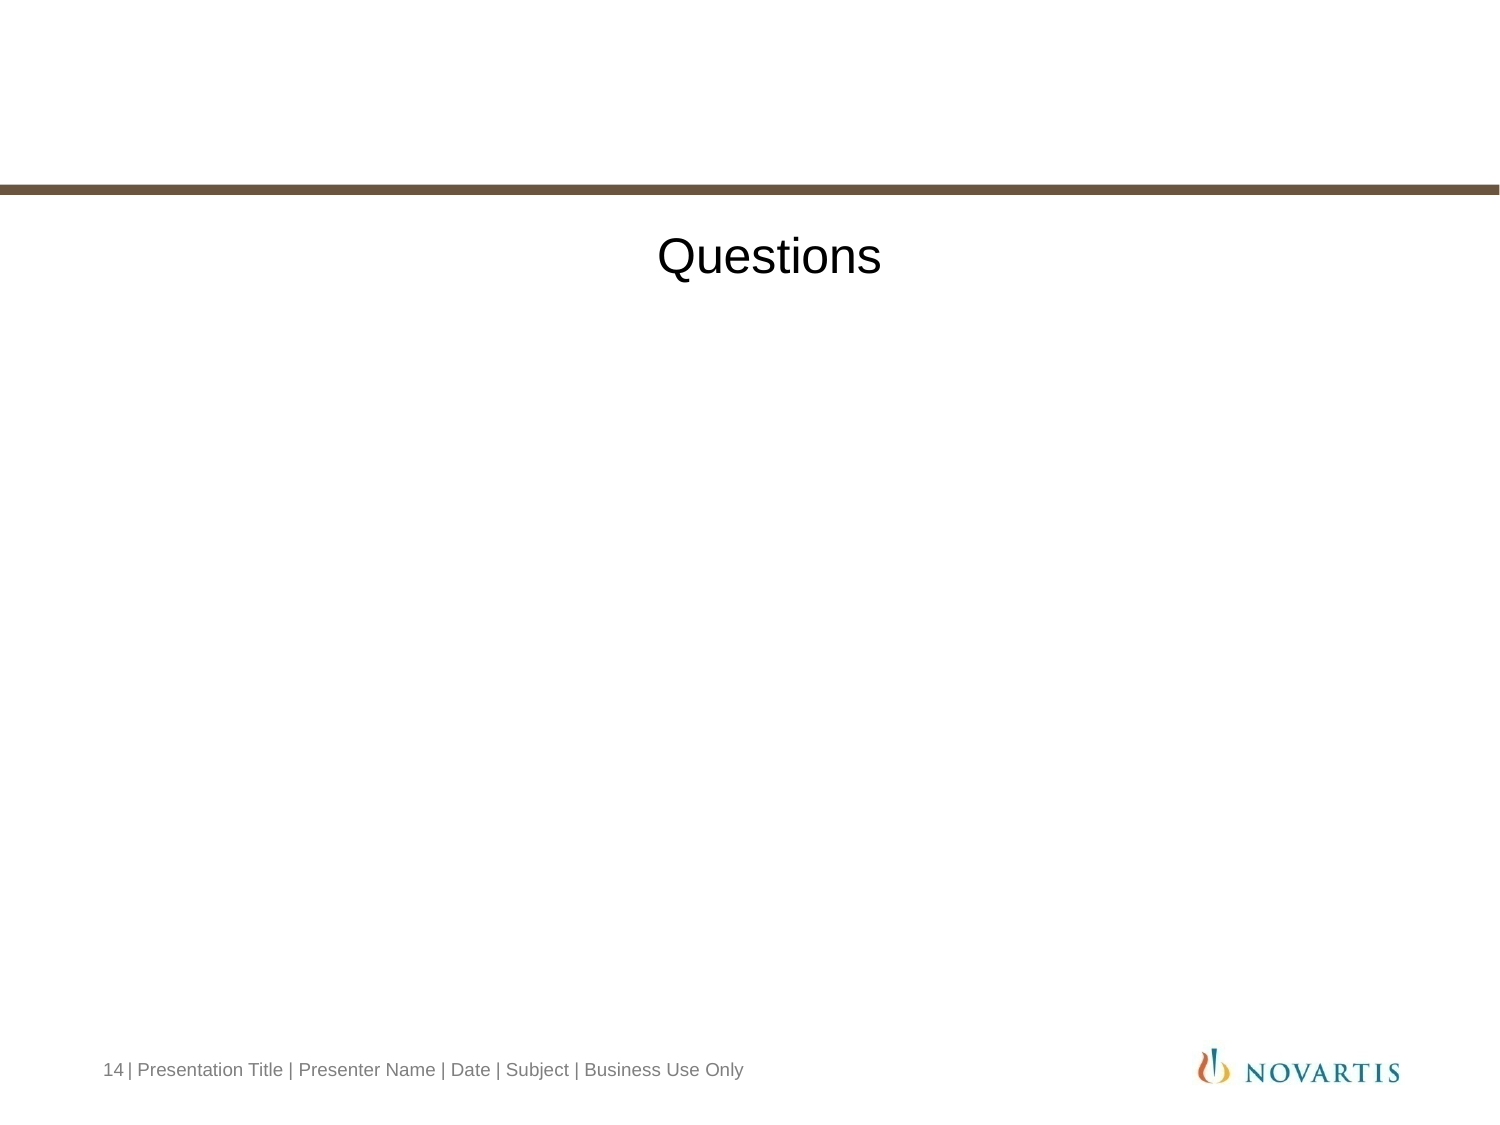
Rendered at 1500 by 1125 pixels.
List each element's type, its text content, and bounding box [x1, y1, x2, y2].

list Questions [85, 220, 1454, 1032]
slide_number 14 [88, 1050, 154, 1091]
footer | Presentation Title | Presenter Name | Date | Subject | Business Use Only [112, 1050, 1176, 1092]
picture [1192, 1040, 1405, 1092]
